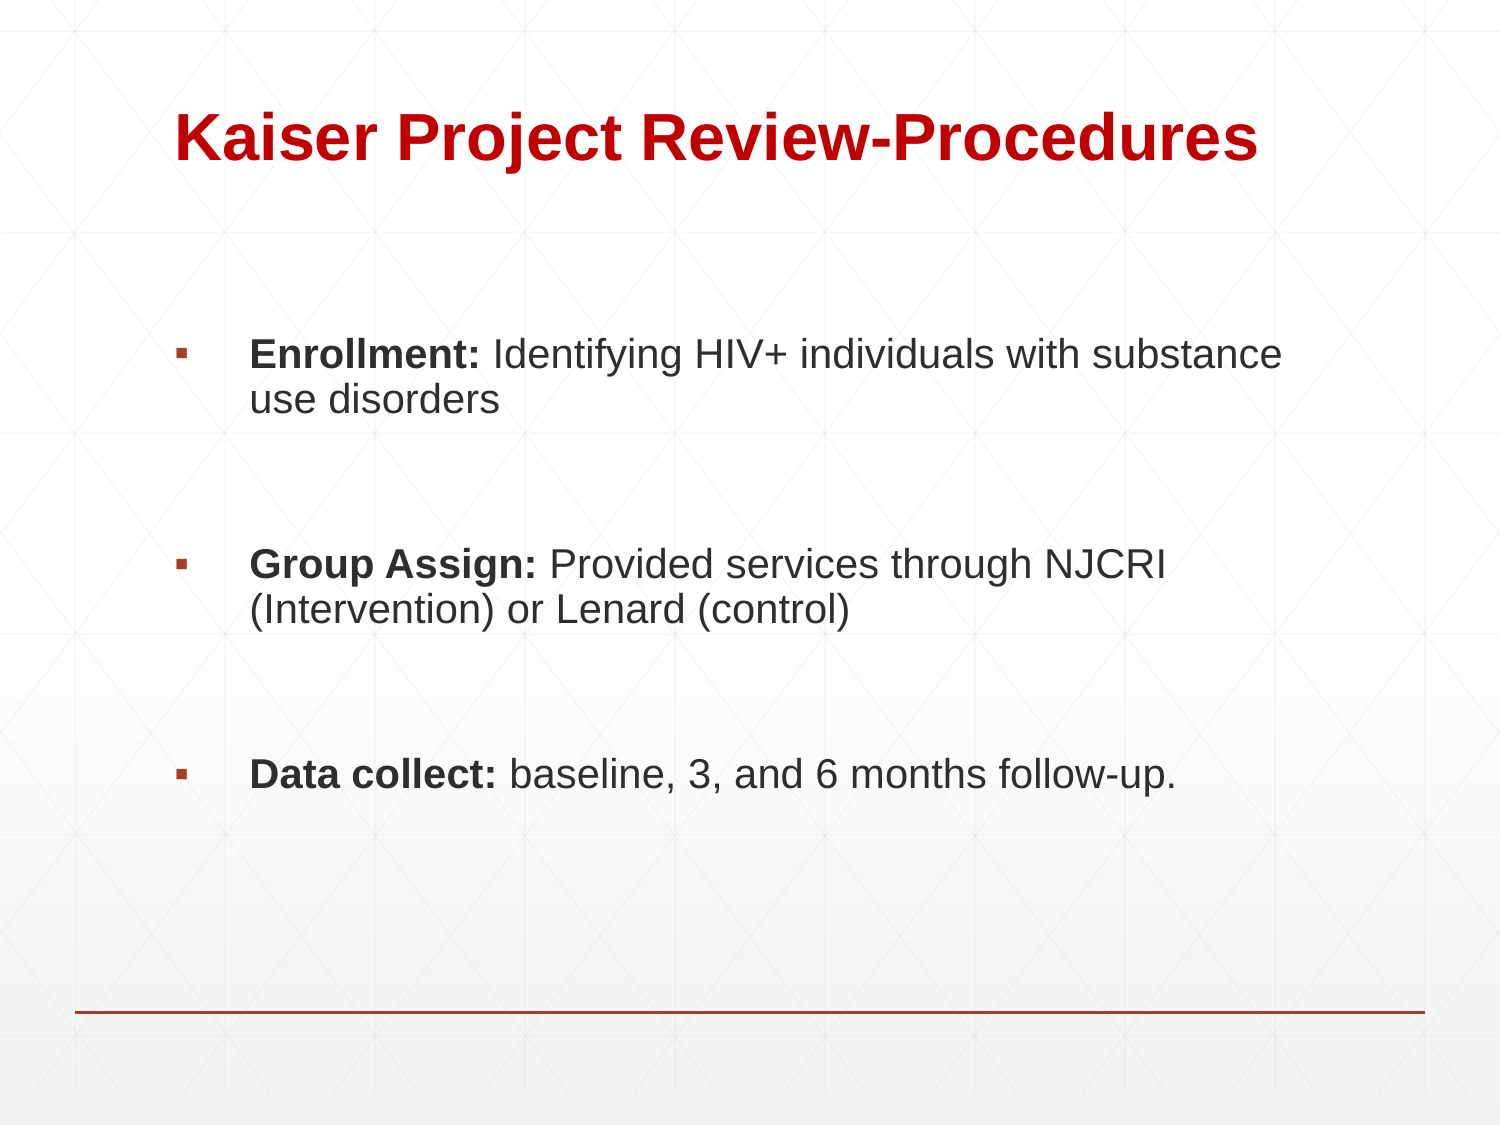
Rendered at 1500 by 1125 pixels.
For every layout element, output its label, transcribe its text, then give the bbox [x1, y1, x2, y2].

title Kaiser Project Review-Procedures [159, 82, 1341, 183]
list Enrollment: Identifying HIV+ individuals with substance use disorders Group Assign: Provided services through NJCRI (Intervention) or Lenard (control) Data collect: baseline, 3, and 6 months follow-up. [159, 324, 1341, 950]
